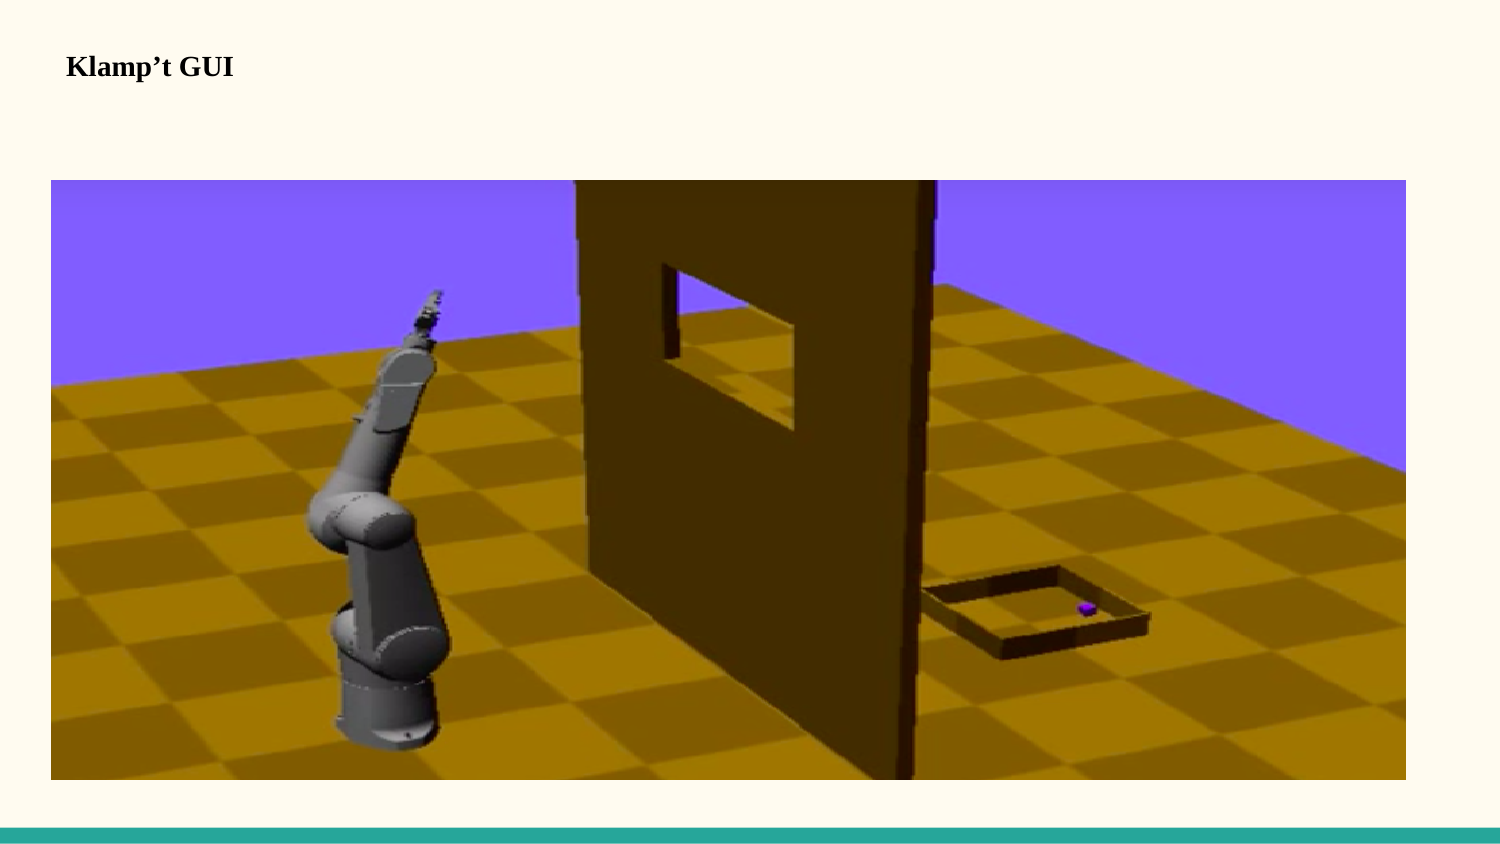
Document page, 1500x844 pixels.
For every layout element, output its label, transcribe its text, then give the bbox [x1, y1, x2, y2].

title Klamp’t GUI [51, 32, 1449, 104]
picture [50, 180, 1406, 781]
